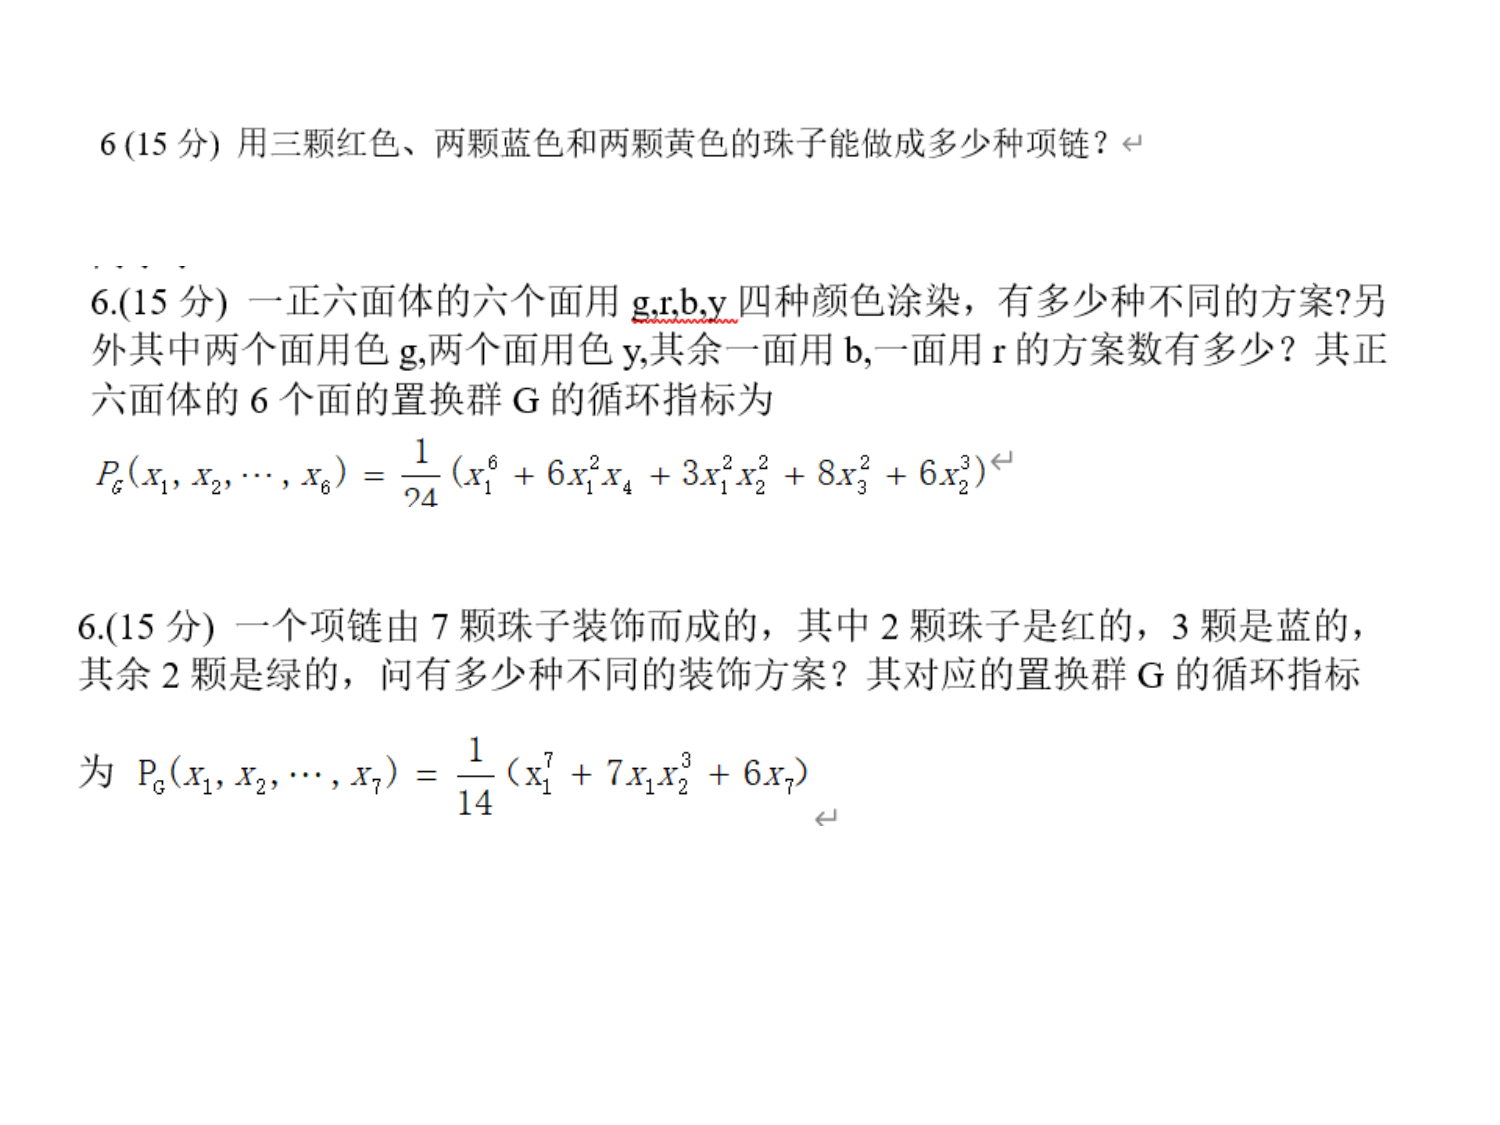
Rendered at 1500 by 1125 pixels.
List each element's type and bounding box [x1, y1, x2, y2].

picture [64, 266, 1457, 507]
picture [40, 597, 1447, 827]
picture [64, 101, 1162, 176]
